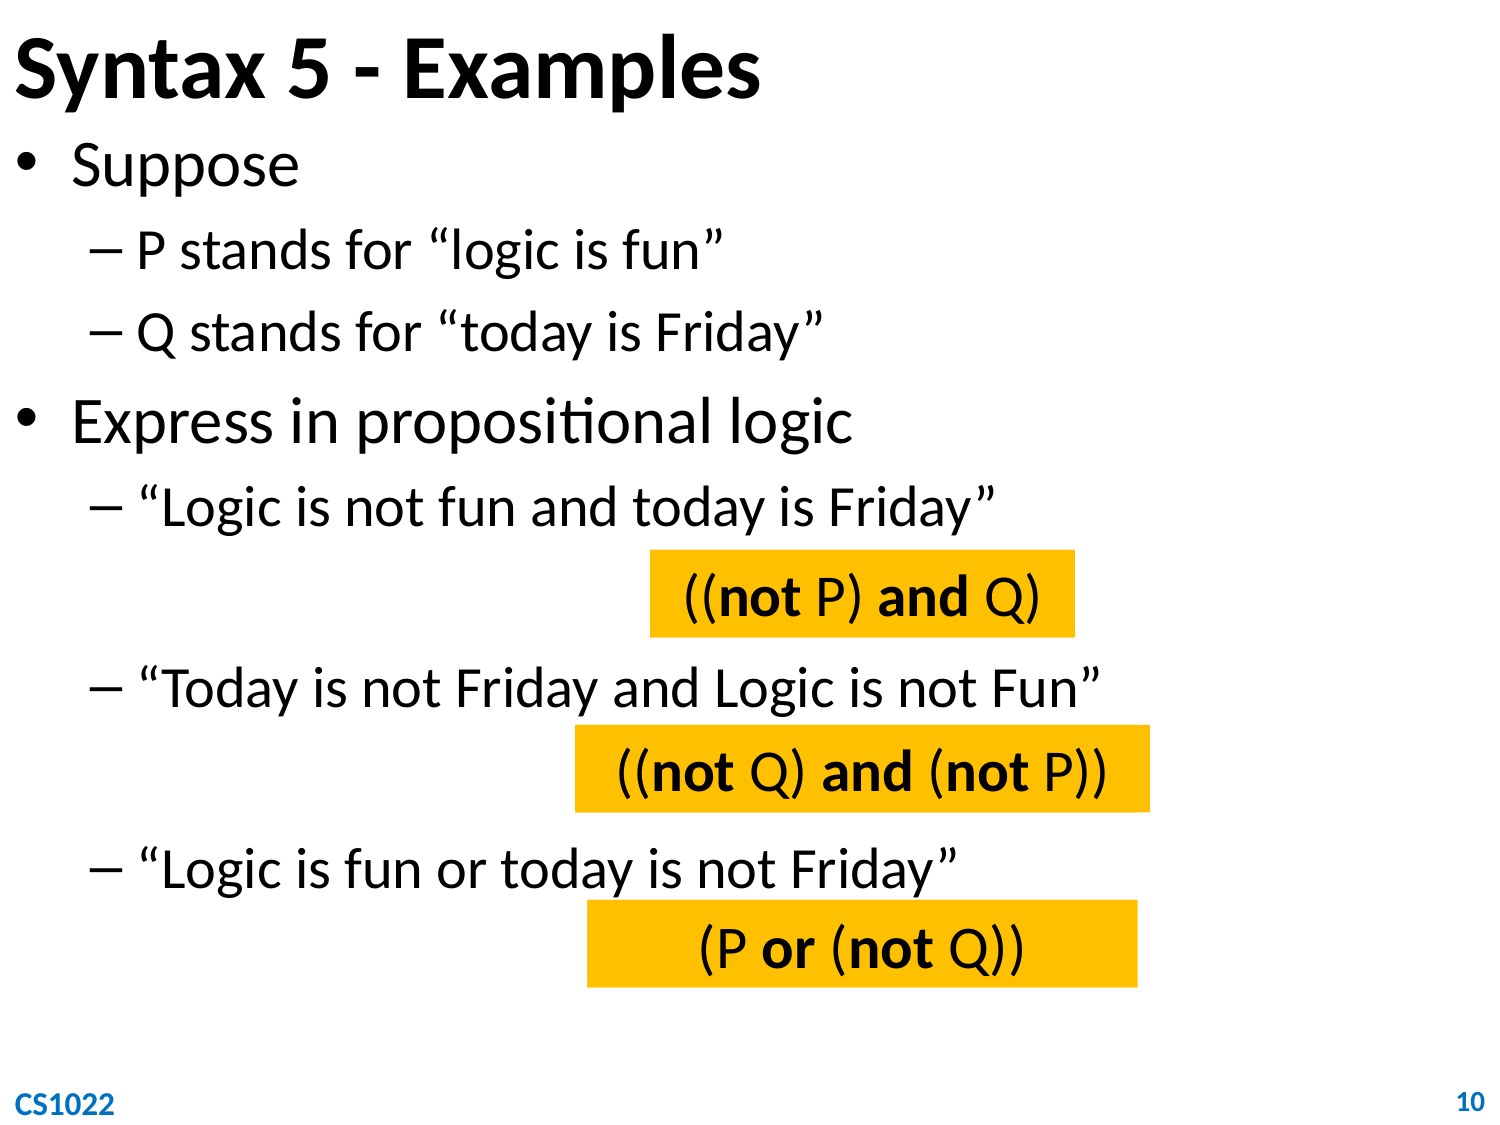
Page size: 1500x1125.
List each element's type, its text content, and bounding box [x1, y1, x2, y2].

footer CS1022 [0, 1074, 138, 1125]
text_box (P or (not Q)) [587, 899, 1138, 988]
slide_number 10 [1437, 1074, 1500, 1125]
title Syntax 5 - Examples [0, 0, 1500, 113]
text_box ((not P) and Q) [650, 549, 1075, 638]
list Suppose P stands for “logic is fun” Q stands for “today is Friday” Express in propositional logic “Logic is not fun and today is Friday” “Today is not Friday and Logic is not Fun” “Logic is fun or today is not Friday” [0, 113, 1500, 1075]
text_box ((not Q) and (not P)) [575, 724, 1150, 813]
